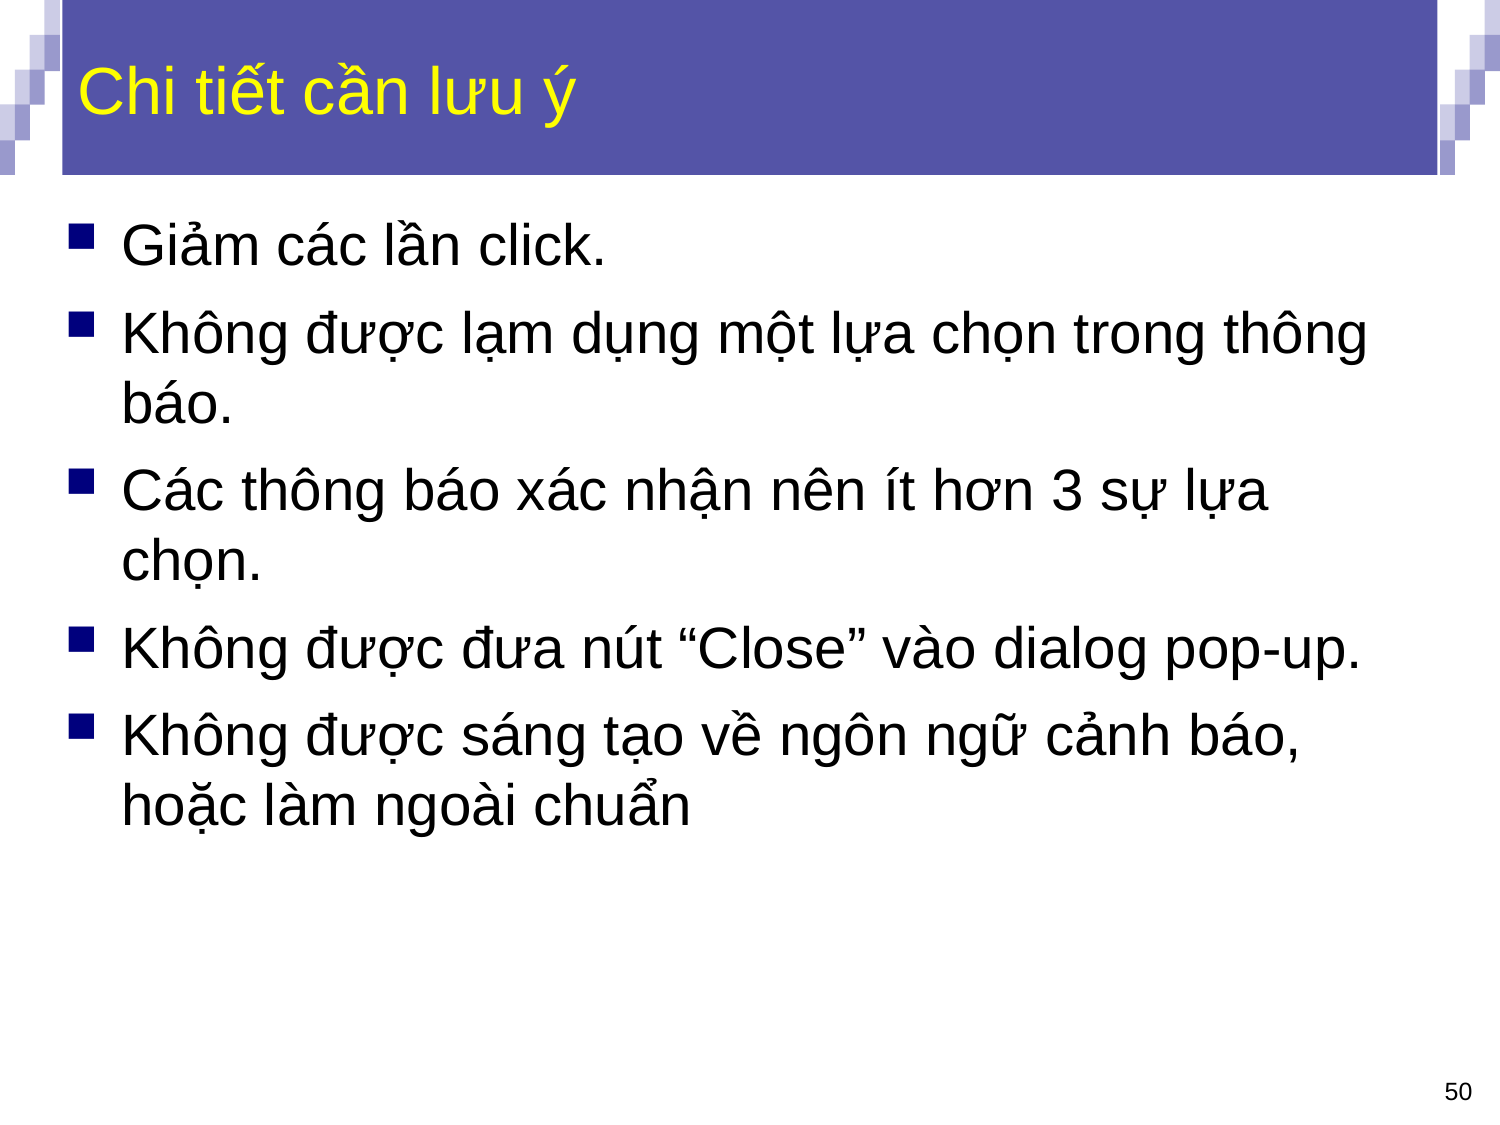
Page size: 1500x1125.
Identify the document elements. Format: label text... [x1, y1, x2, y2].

title Chi tiết cần lưu ý [62, 0, 1438, 176]
list Giảm các lần click. Không được lạm dụng một lựa chọn trong thông báo. Các thông báo xác nhận nên ít hơn 3 sự lựa chọn. Không được đưa nút “Close” vào dialog pop-up. Không được sáng tạo về ngôn ngữ cảnh báo, hoặc làm ngoài chuẩn [49, 199, 1426, 1063]
slide_number 50 [1137, 1062, 1488, 1113]
